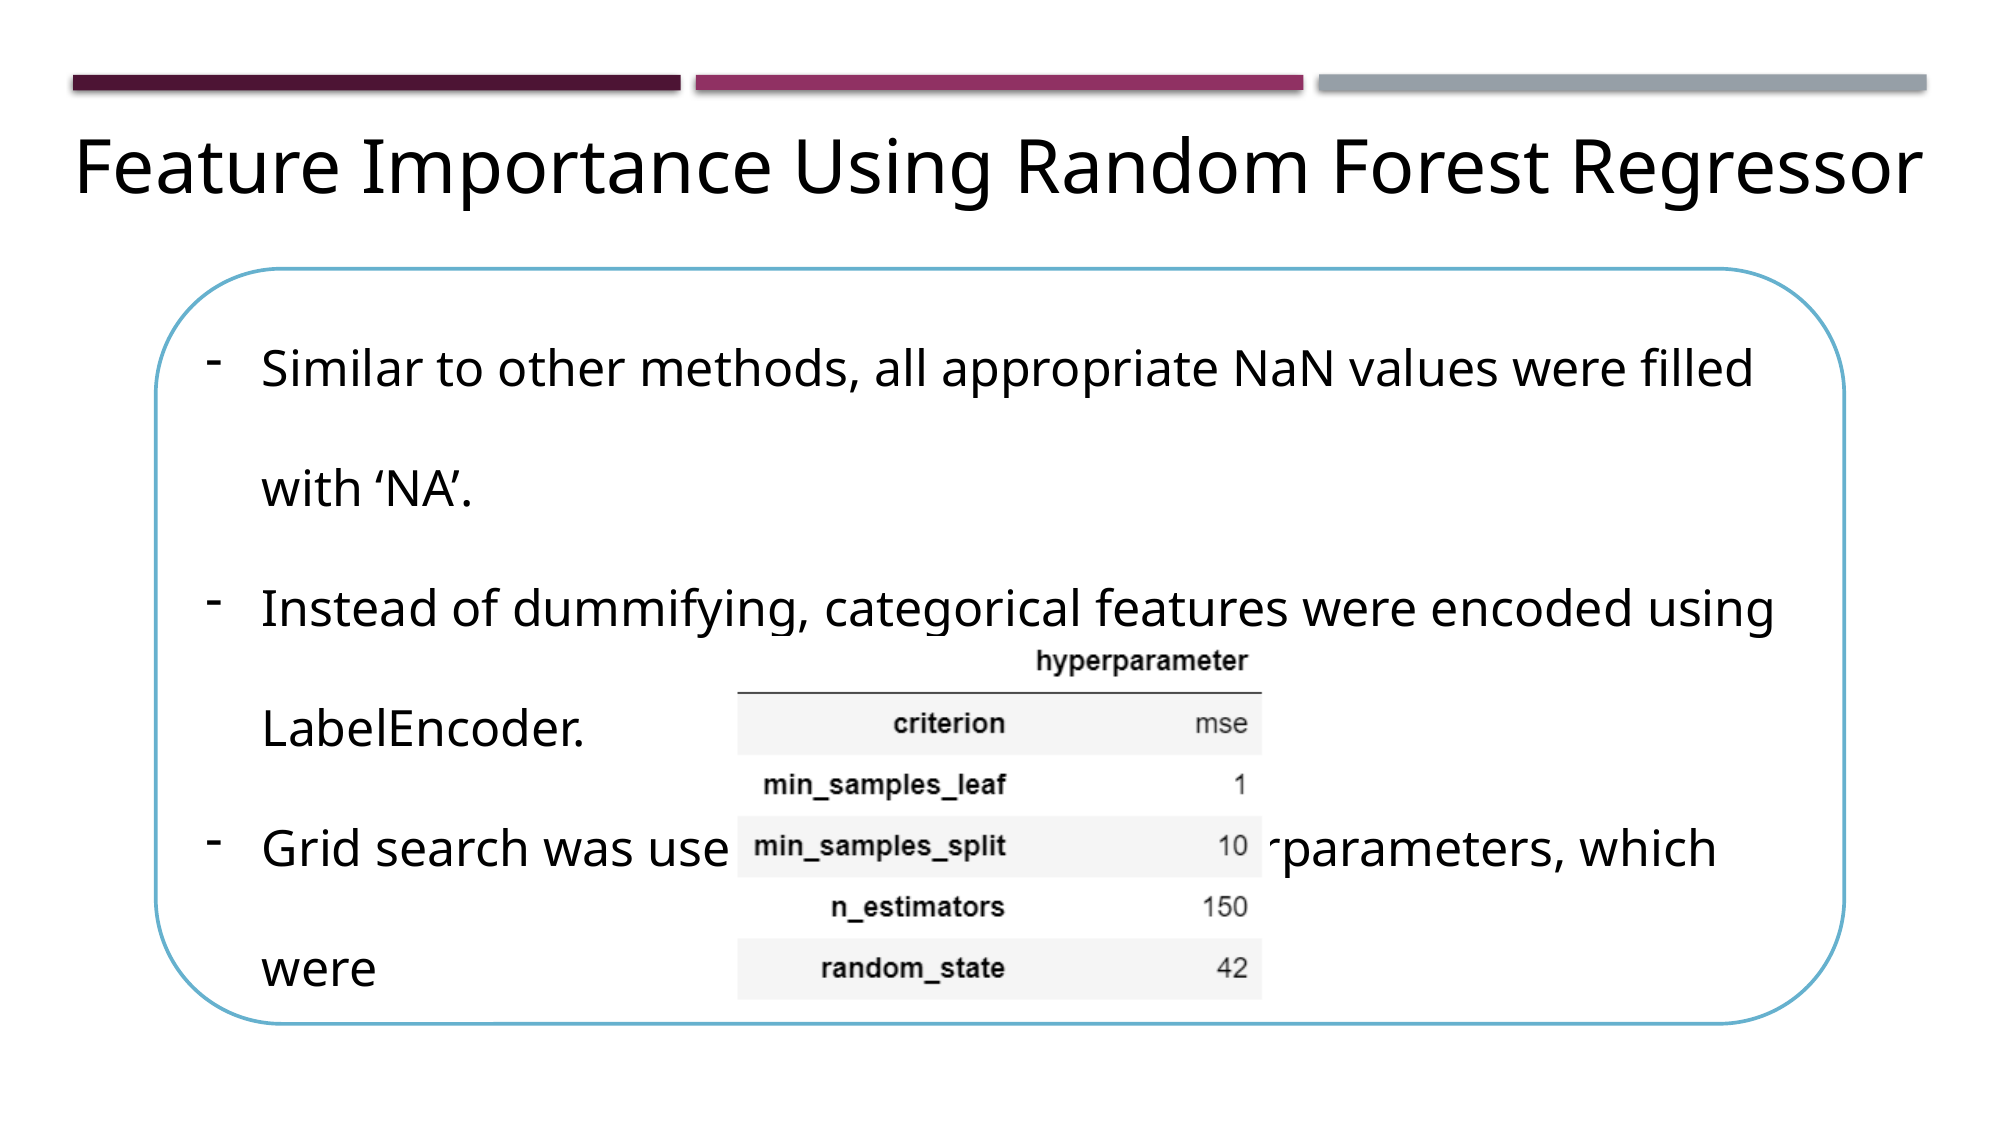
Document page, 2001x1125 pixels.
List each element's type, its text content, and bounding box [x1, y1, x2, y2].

text_box Similar to other methods, all appropriate NaN values were filled with ‘NA’. Instead of dummifying, categorical features were encoded using LabelEncoder. Grid search was used to find the best hyperparameters, which were [190, 268, 1855, 1124]
picture [729, 636, 1270, 1014]
text_box Feature Importance Using Random Forest Regressor [59, 111, 1941, 307]
text_box [153, 307, 190, 987]
